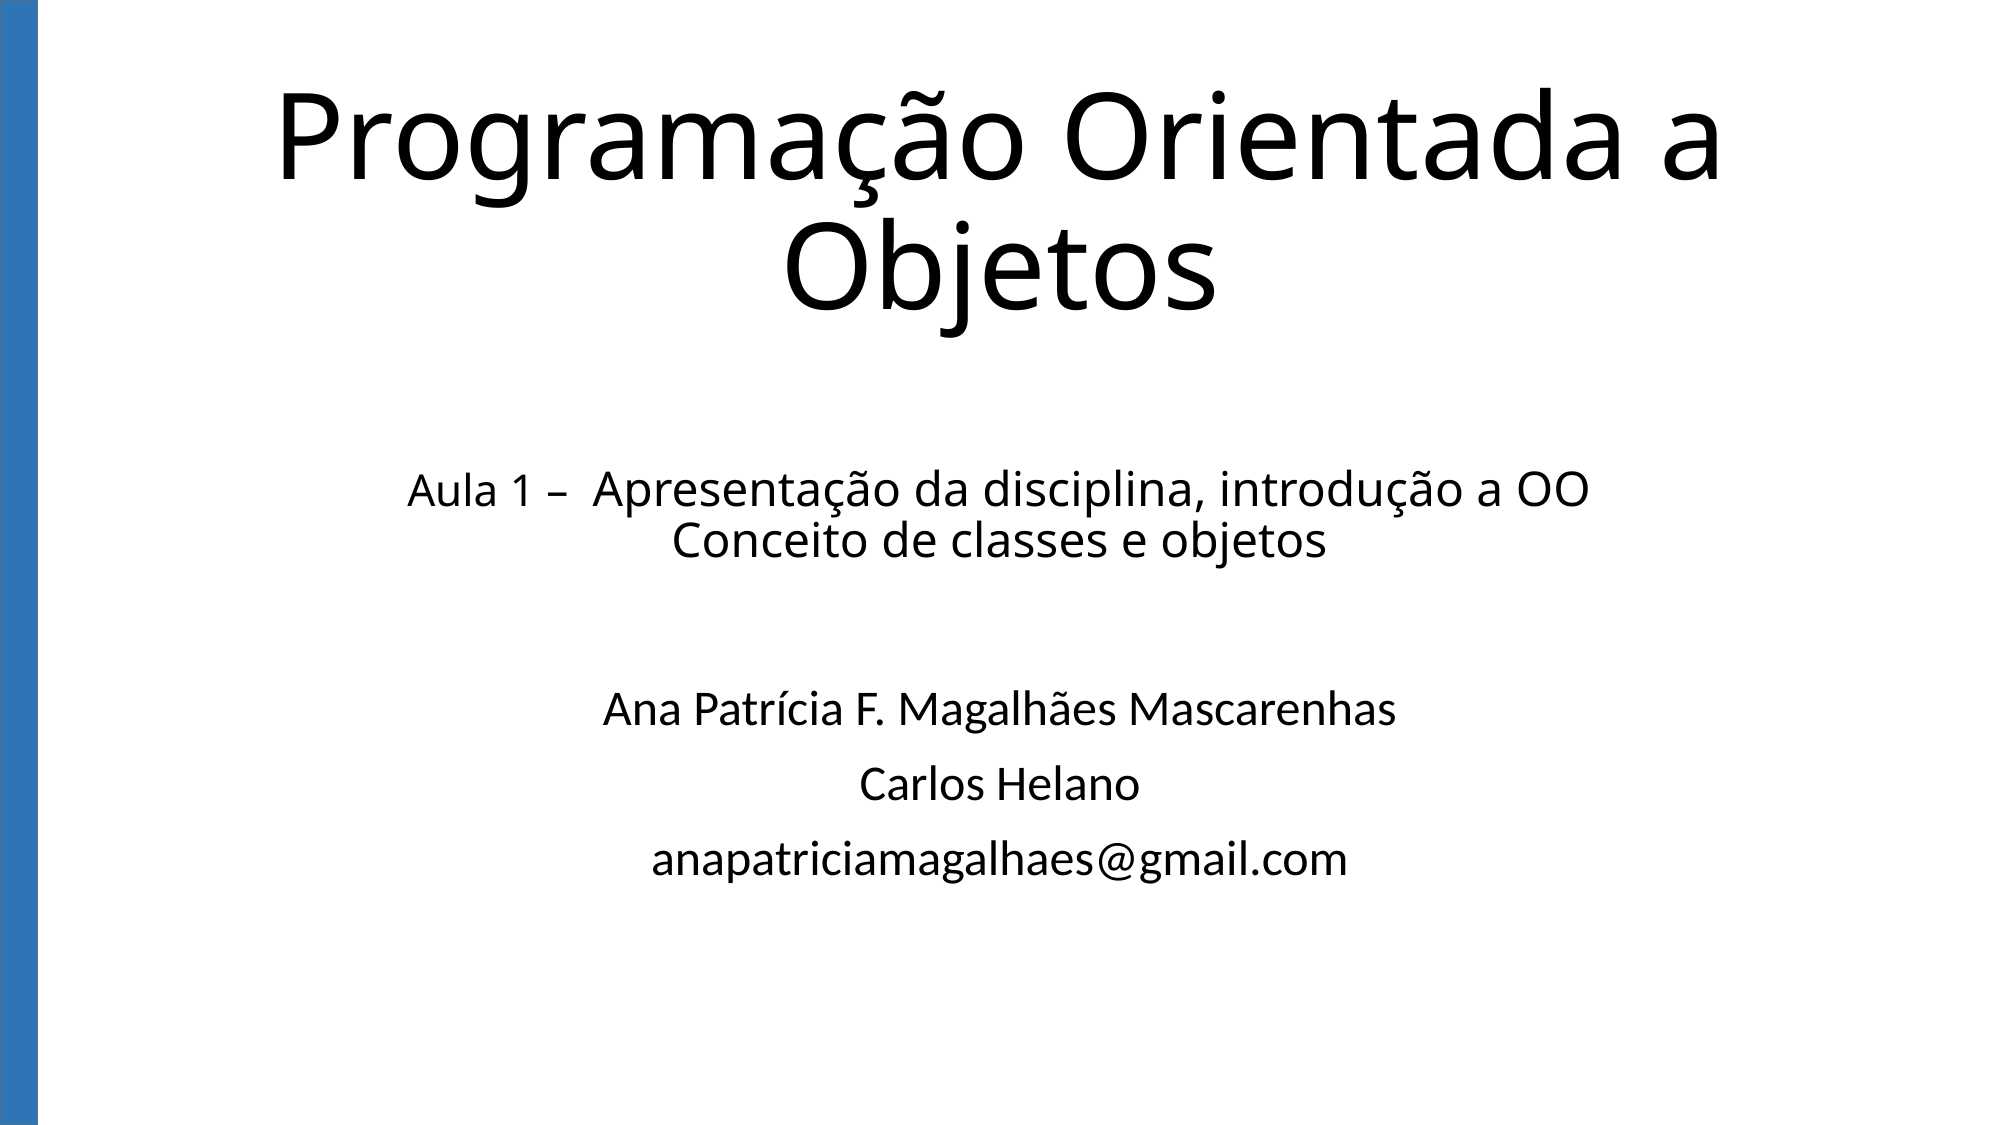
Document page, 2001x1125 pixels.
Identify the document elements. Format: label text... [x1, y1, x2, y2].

subtitle Ana Patrícia F. Magalhães Mascarenhas Carlos Helano anapatriciamagalhaes@gmail.com [249, 675, 1750, 947]
text_box [0, 0, 38, 1125]
title Programação Orientada a Objetos Aula 1 – Apresentação da disciplina, introdução a OO Conceito de classes e objetos [249, 65, 1750, 576]
